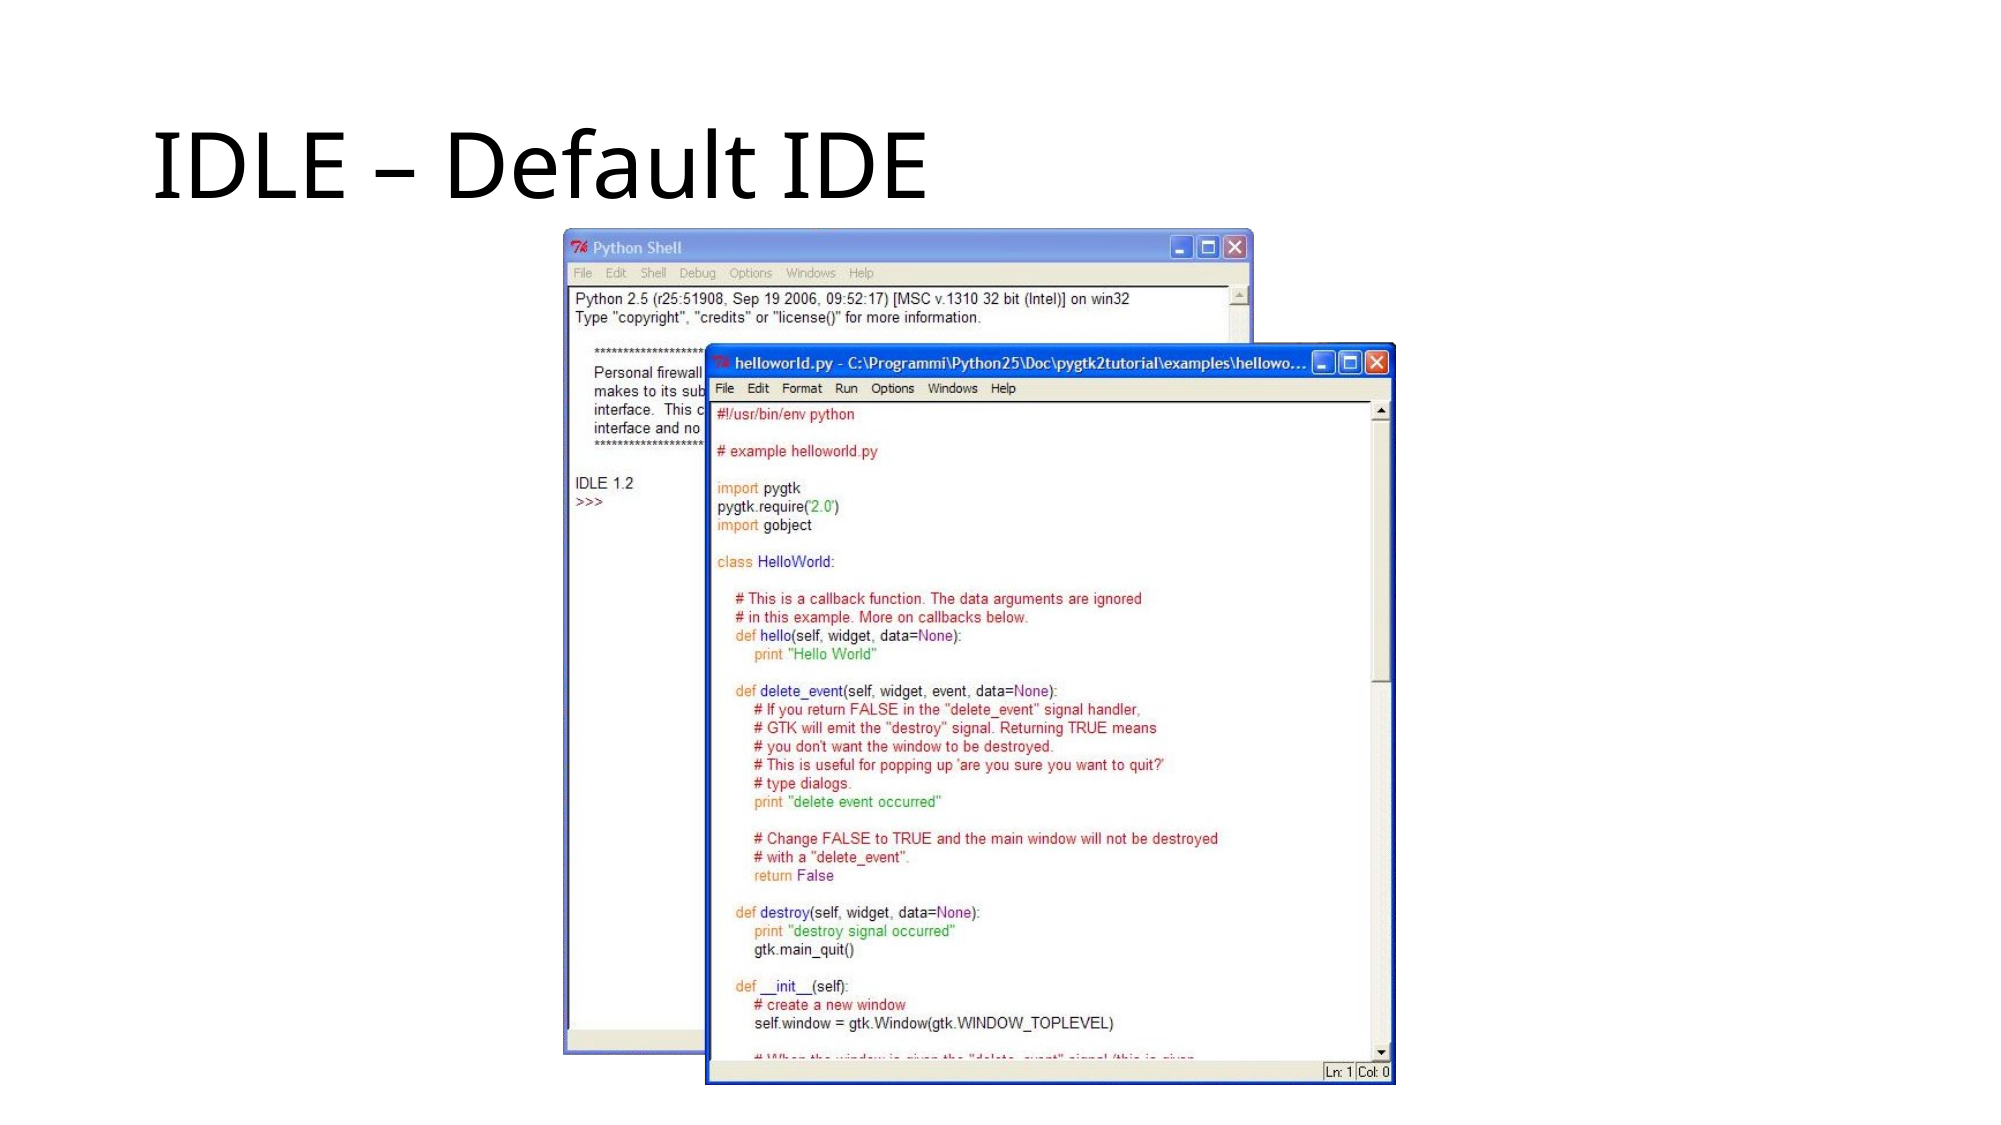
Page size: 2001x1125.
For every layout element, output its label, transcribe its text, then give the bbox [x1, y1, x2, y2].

picture [563, 228, 1396, 1085]
title IDLE – Default IDE [137, 59, 1863, 278]
